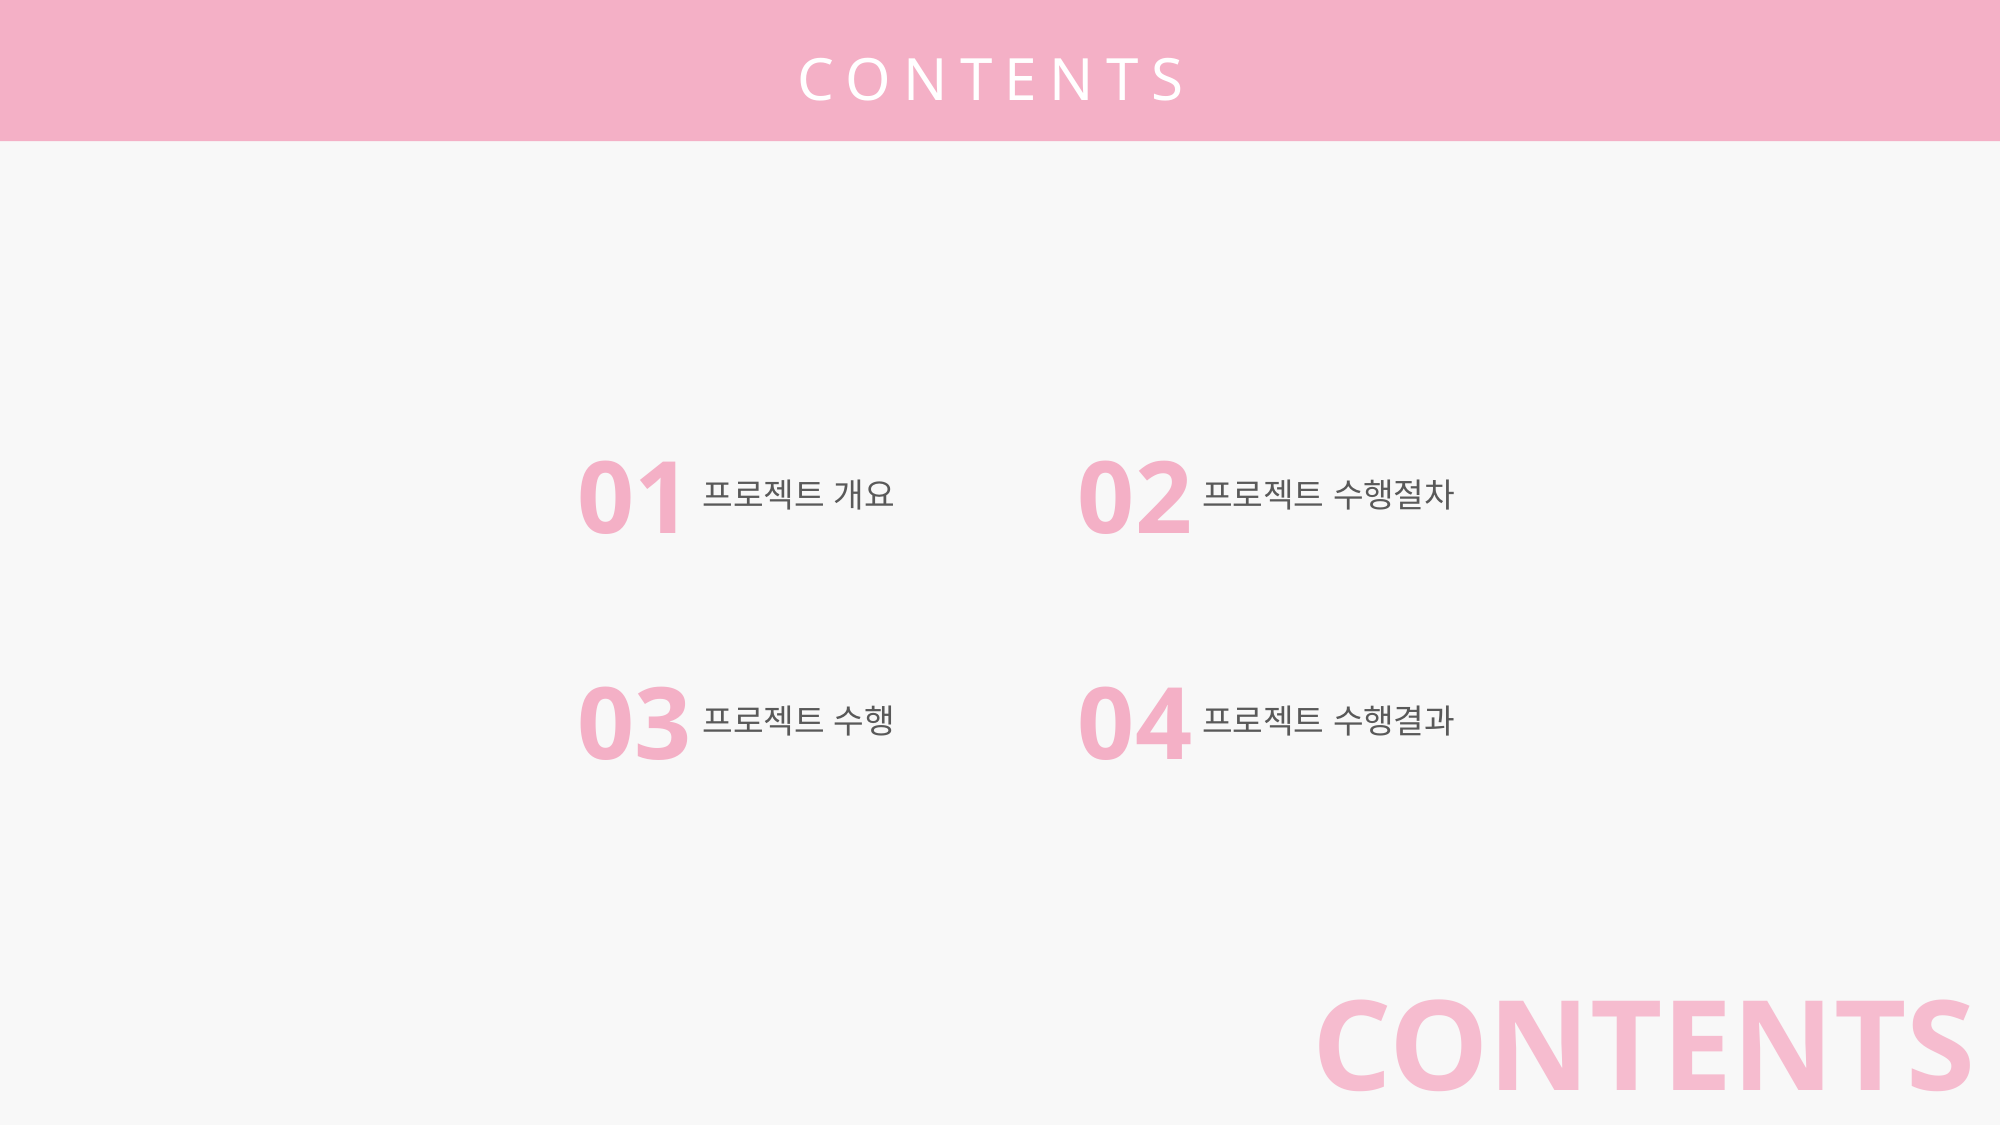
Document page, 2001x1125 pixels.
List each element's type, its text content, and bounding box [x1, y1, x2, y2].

text_box CONTENTS [1297, 958, 2000, 1124]
text_box [0, 0, 2000, 142]
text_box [562, 652, 1467, 789]
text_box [562, 426, 1467, 563]
text_box CONTENTS [782, 34, 1218, 120]
